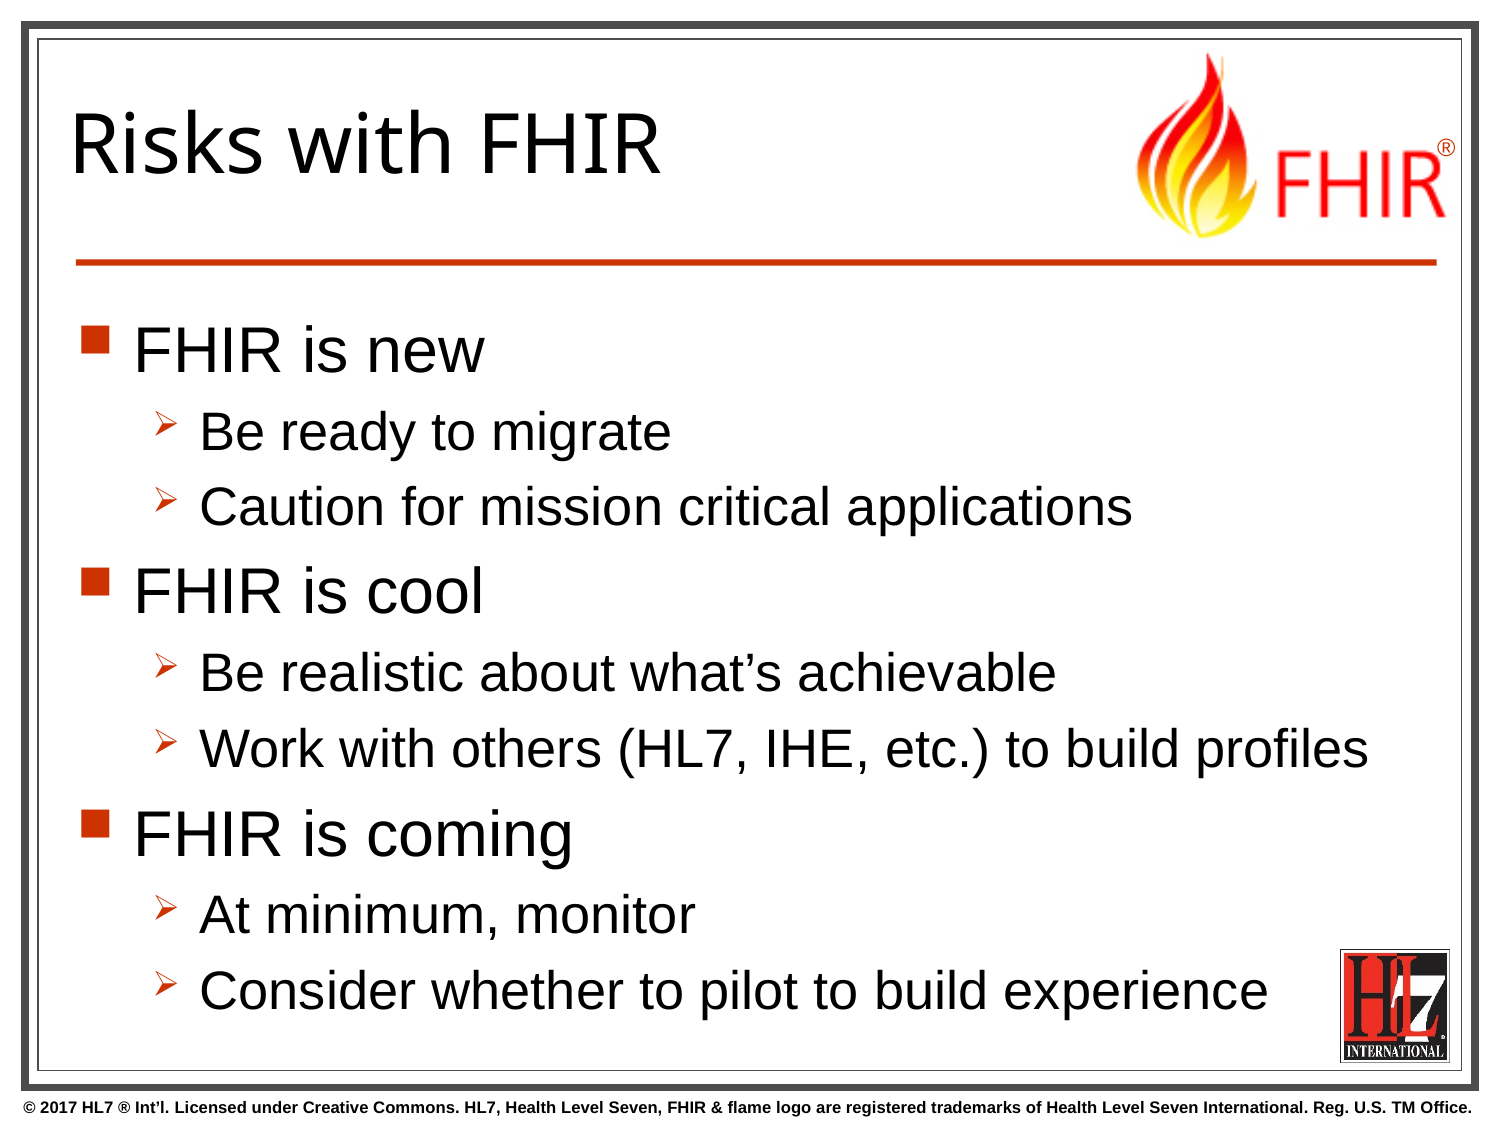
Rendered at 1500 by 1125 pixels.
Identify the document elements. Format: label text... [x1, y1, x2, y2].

list FHIR is new Be ready to migrate Caution for mission critical applications FHIR is cool Be realistic about what’s achievable Work with others (HL7, IHE, etc.) to build profiles FHIR is coming At minimum, monitor Consider whether to pilot to build experience [62, 299, 1438, 1059]
picture [1124, 42, 1458, 249]
title Risks with FHIR [53, 54, 1128, 244]
picture [1340, 949, 1450, 1063]
